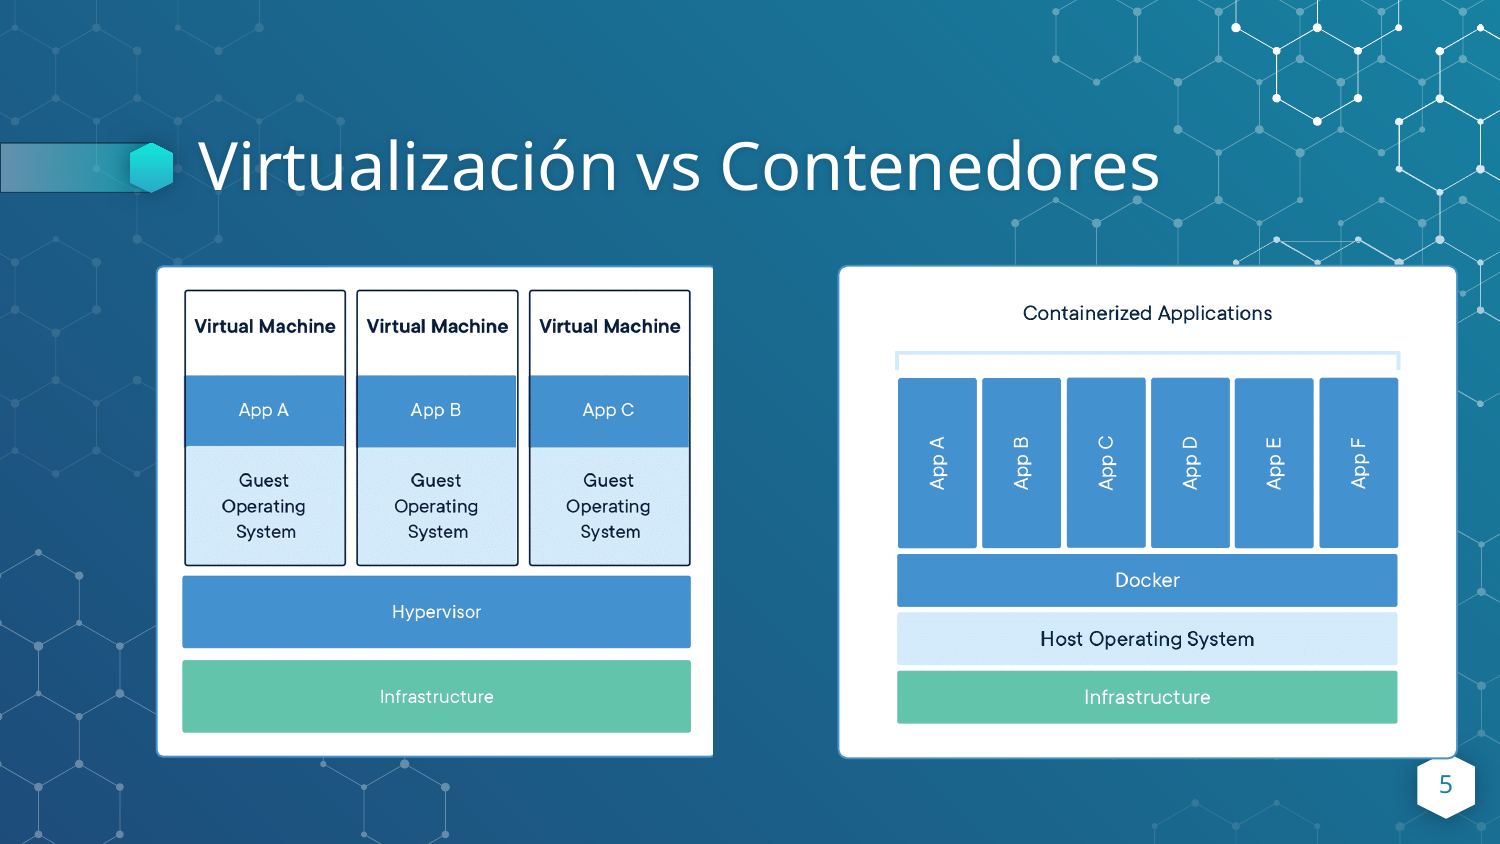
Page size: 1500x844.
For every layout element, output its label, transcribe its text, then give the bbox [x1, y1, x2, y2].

picture [832, 261, 1462, 764]
title Virtualización vs Contenedores [198, 140, 1302, 198]
picture [150, 261, 714, 764]
slide_number 5 [1417, 752, 1475, 819]
